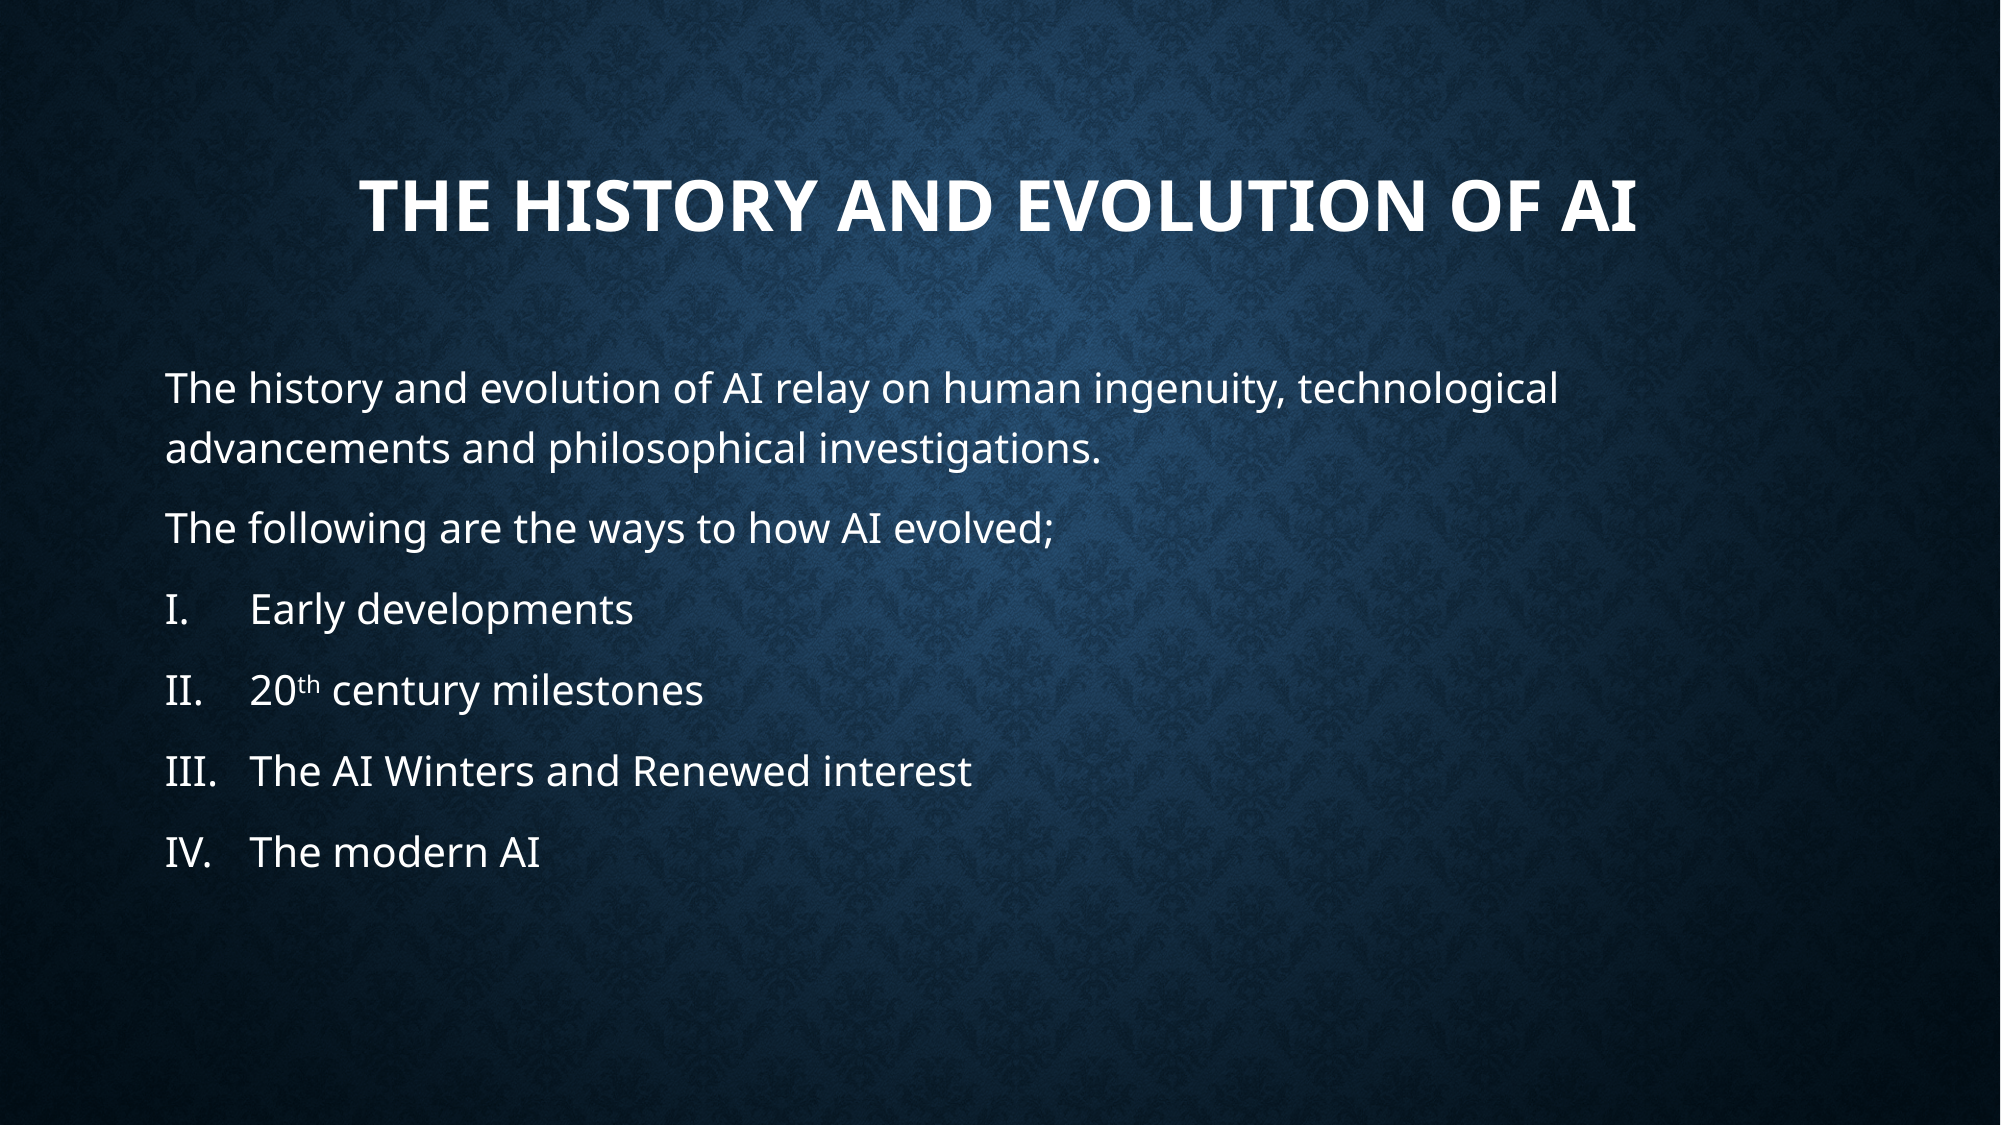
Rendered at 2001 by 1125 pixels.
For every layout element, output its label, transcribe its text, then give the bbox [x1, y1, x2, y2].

list The history and evolution of AI relay on human ingenuity, technological advancements and philosophical investigations. The following are the ways to how AI evolved; Early developments 20th century milestones The AI Winters and Renewed interest The modern AI [149, 343, 1849, 950]
title THE HISTORY AND EVOLUTION OF AI [149, 99, 1849, 318]
